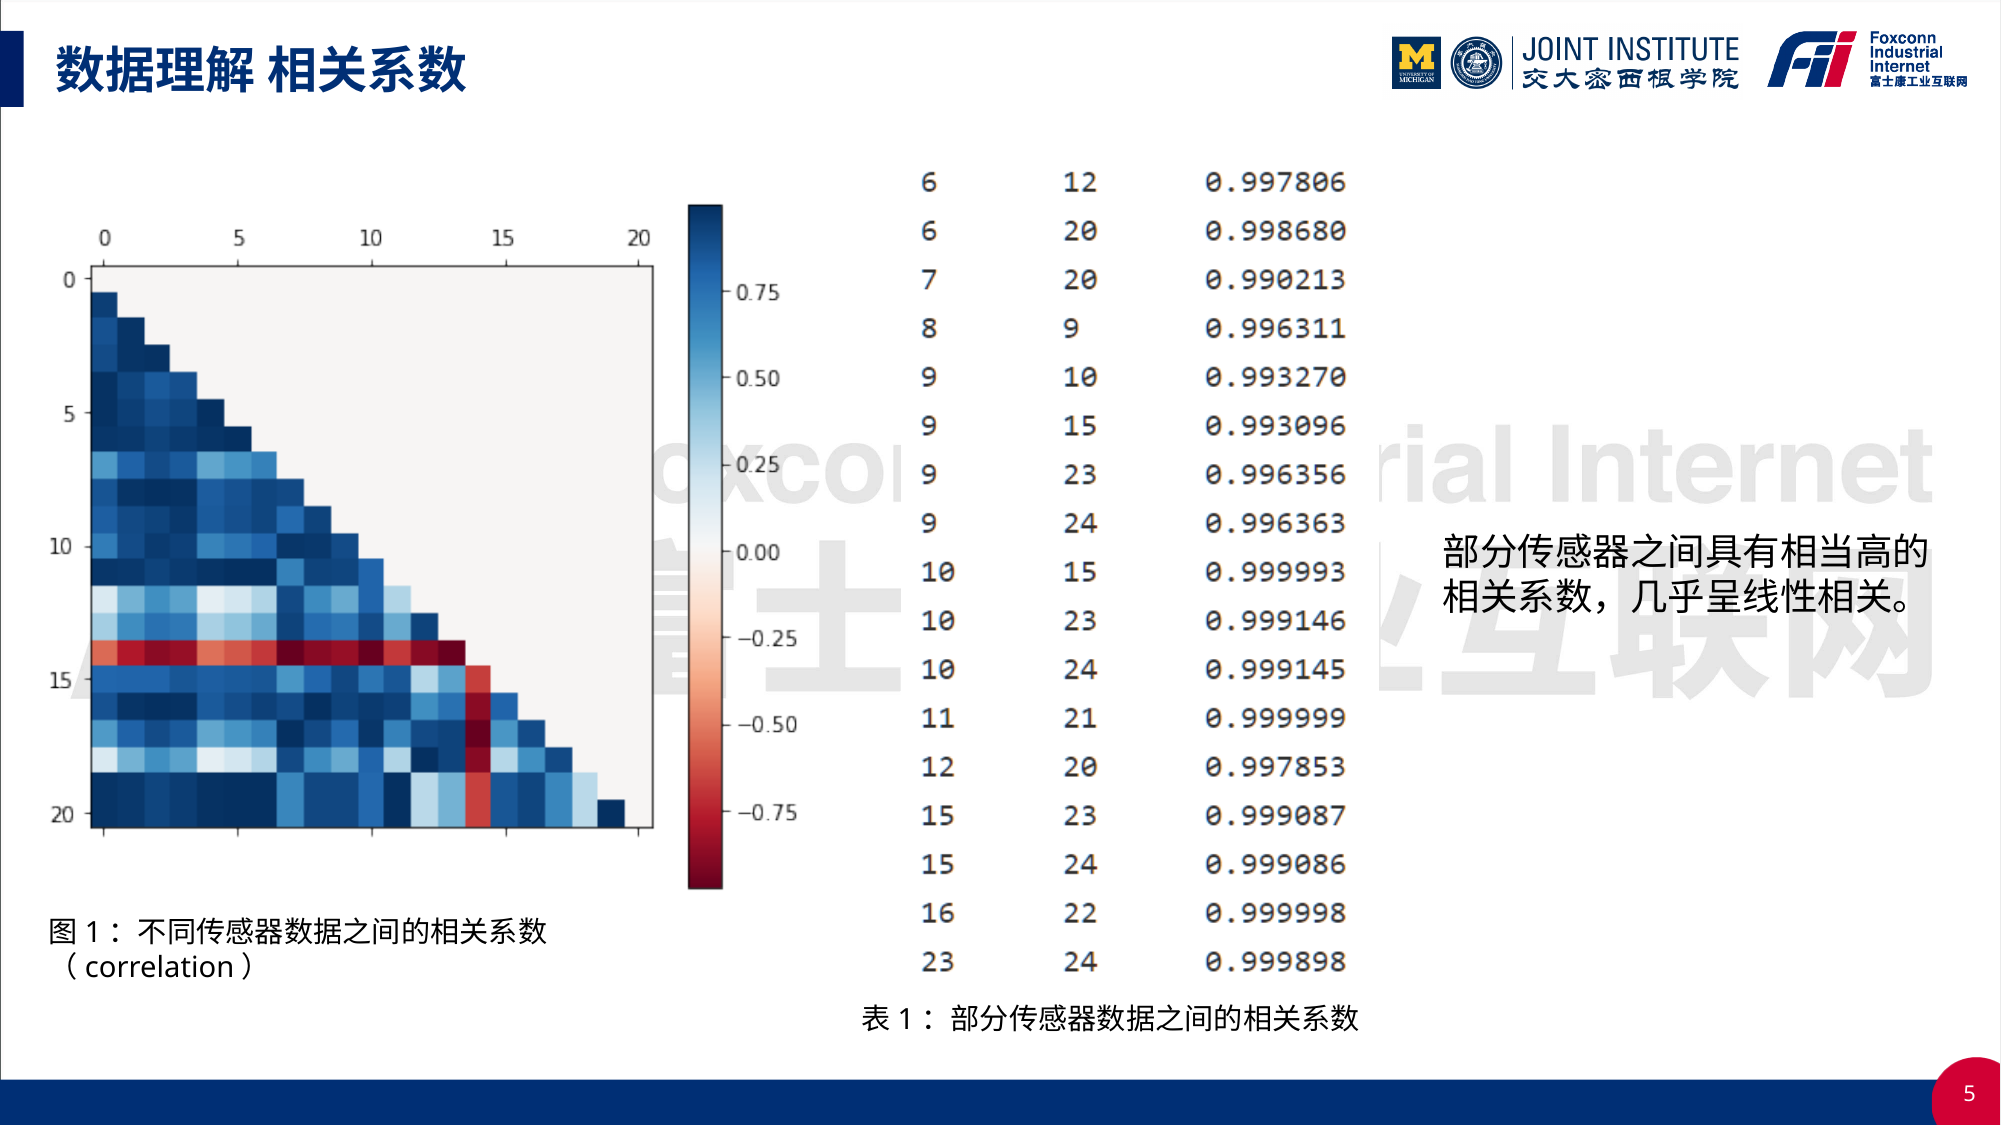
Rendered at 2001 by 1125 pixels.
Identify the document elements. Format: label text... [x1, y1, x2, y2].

picture [0, 0, 2001, 1125]
slide_number 5 [1939, 1064, 2000, 1125]
text_box 表1：部分传感器数据之间的相关系数 [846, 993, 1511, 1043]
title 数据理解 相关系数 [41, 31, 1375, 107]
text_box 图1：不同传感器数据之间的相关系数（correlation） [34, 905, 743, 991]
text_box 部分传感器之间具有相当高的相关系数，几乎呈线性相关。 [1427, 520, 1966, 626]
